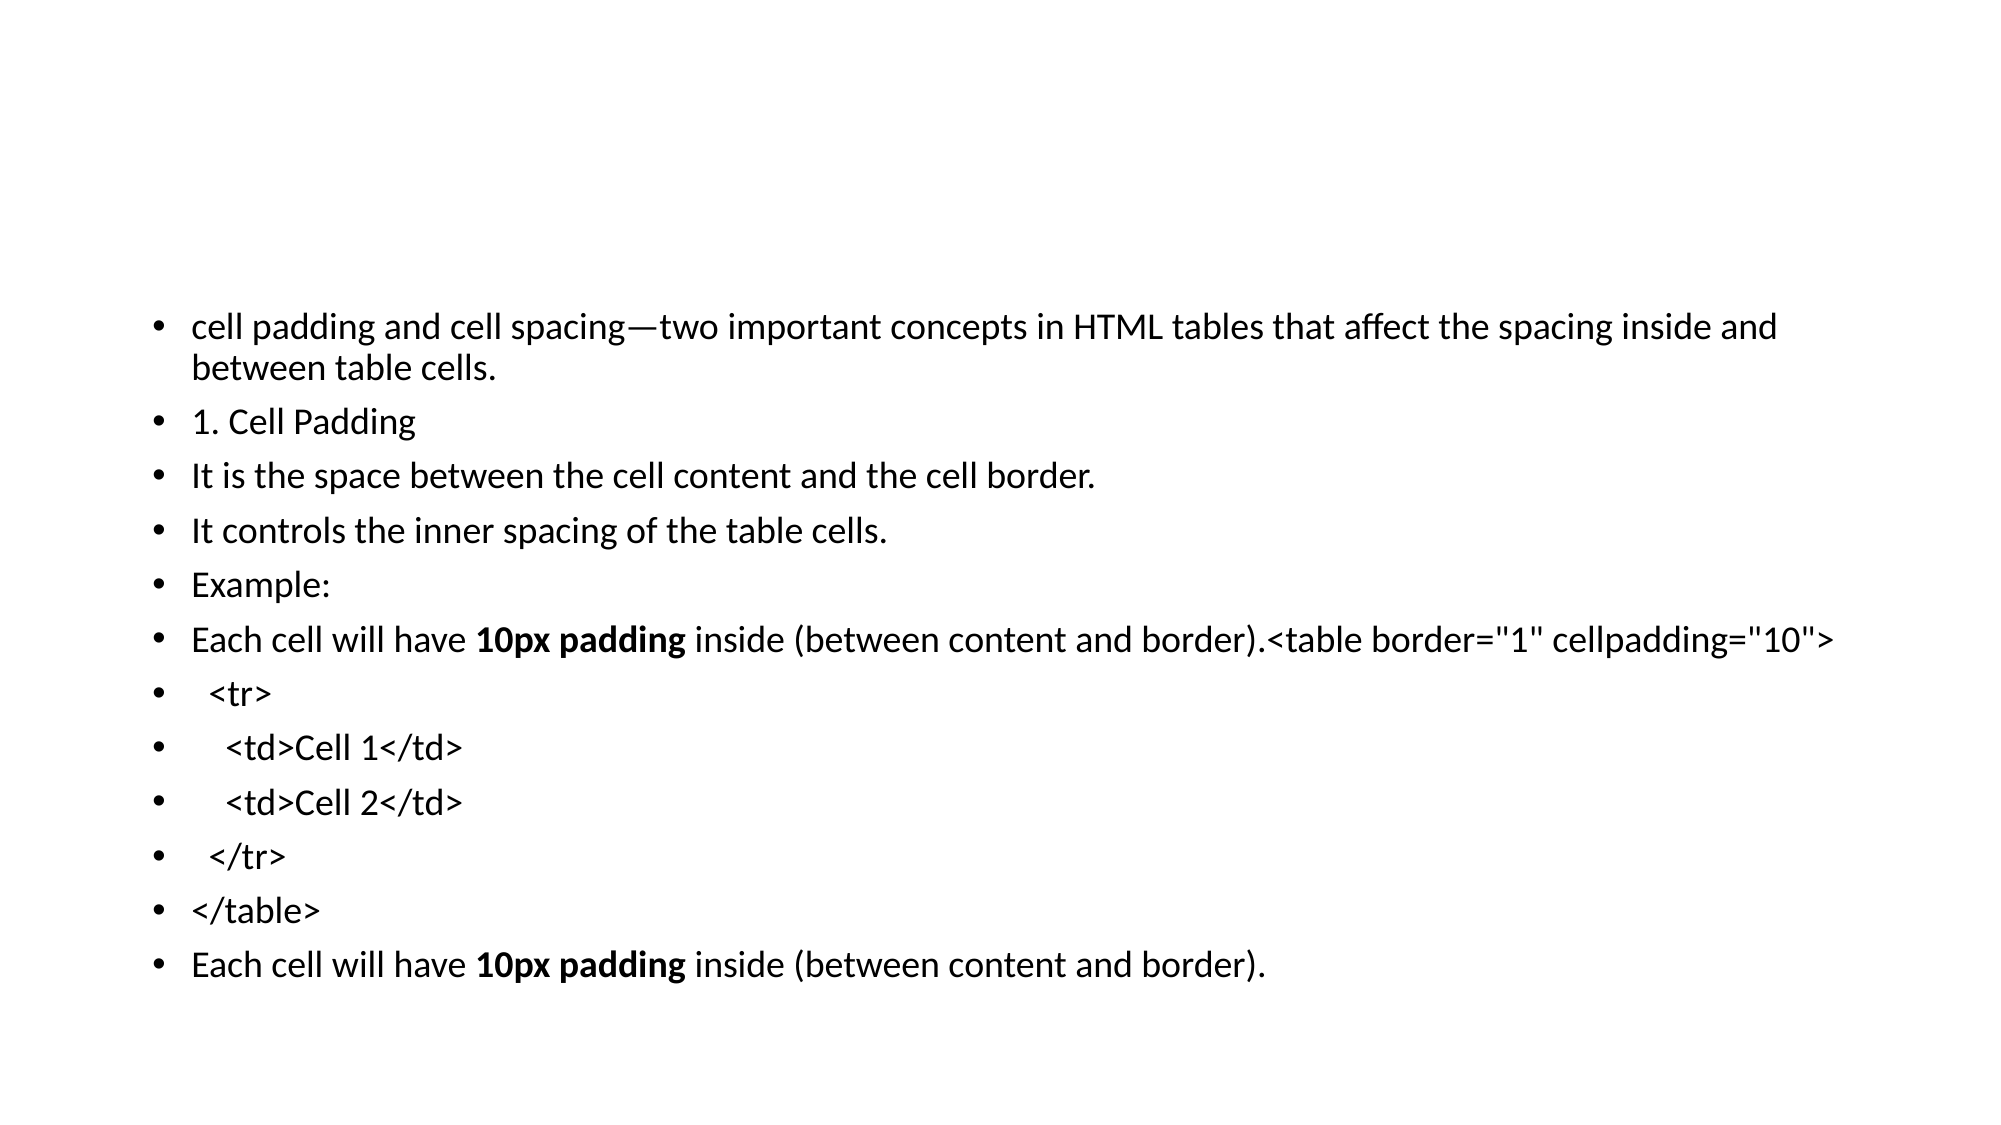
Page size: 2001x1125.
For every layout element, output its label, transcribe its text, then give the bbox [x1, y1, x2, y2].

list cell padding and cell spacing—two important concepts in HTML tables that affect the spacing inside and between table cells. 1. Cell Padding It is the space between the cell content and the cell border. It controls the inner spacing of the table cells. Example: Each cell will have 10px padding inside (between content and border).<table border="1" cellpadding="10"> <tr> <td>Cell 1</td> <td>Cell 2</td> </tr> </table> Each cell will have 10px padding inside (between content and border). [137, 299, 1863, 1014]
